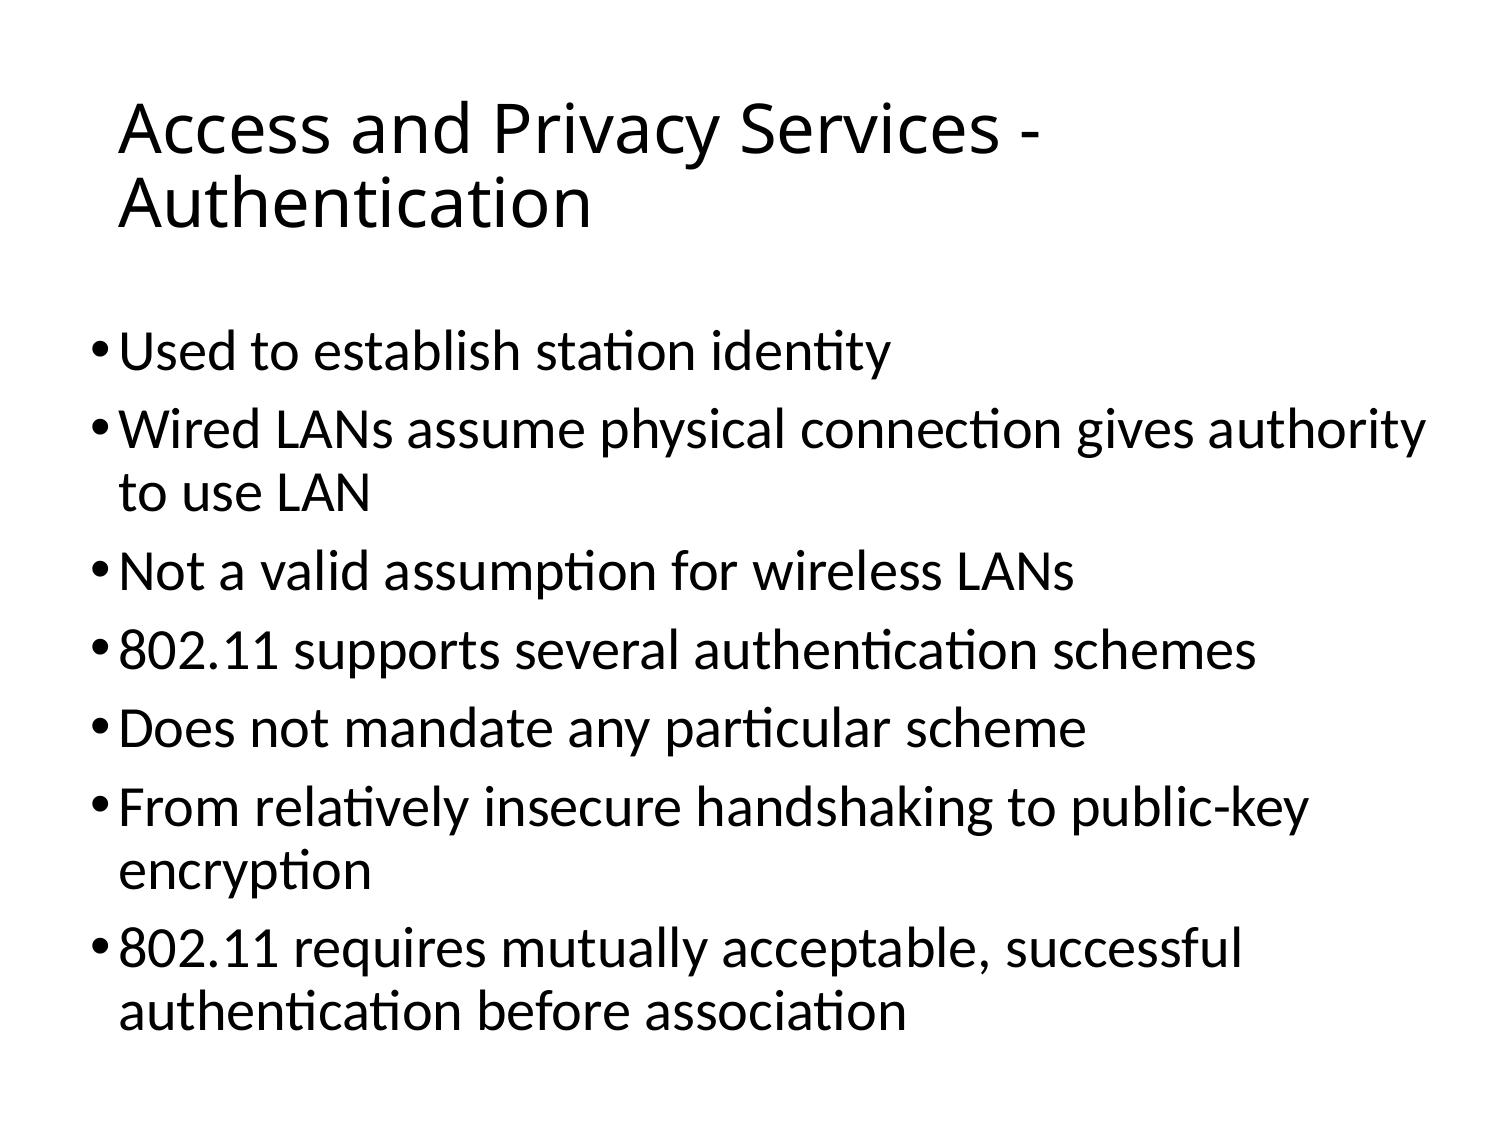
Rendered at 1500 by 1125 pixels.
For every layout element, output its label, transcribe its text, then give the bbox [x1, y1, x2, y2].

list Used to establish station identity Wired LANs assume physical connection gives authority to use LAN Not a valid assumption for wireless LANs 802.11 supports several authentication schemes Does not mandate any particular scheme From relatively insecure handshaking to public-key encryption 802.11 requires mutually acceptable, successful authentication before association [75, 312, 1463, 1125]
title Access and Privacy Services - Authentication [103, 59, 1397, 278]
